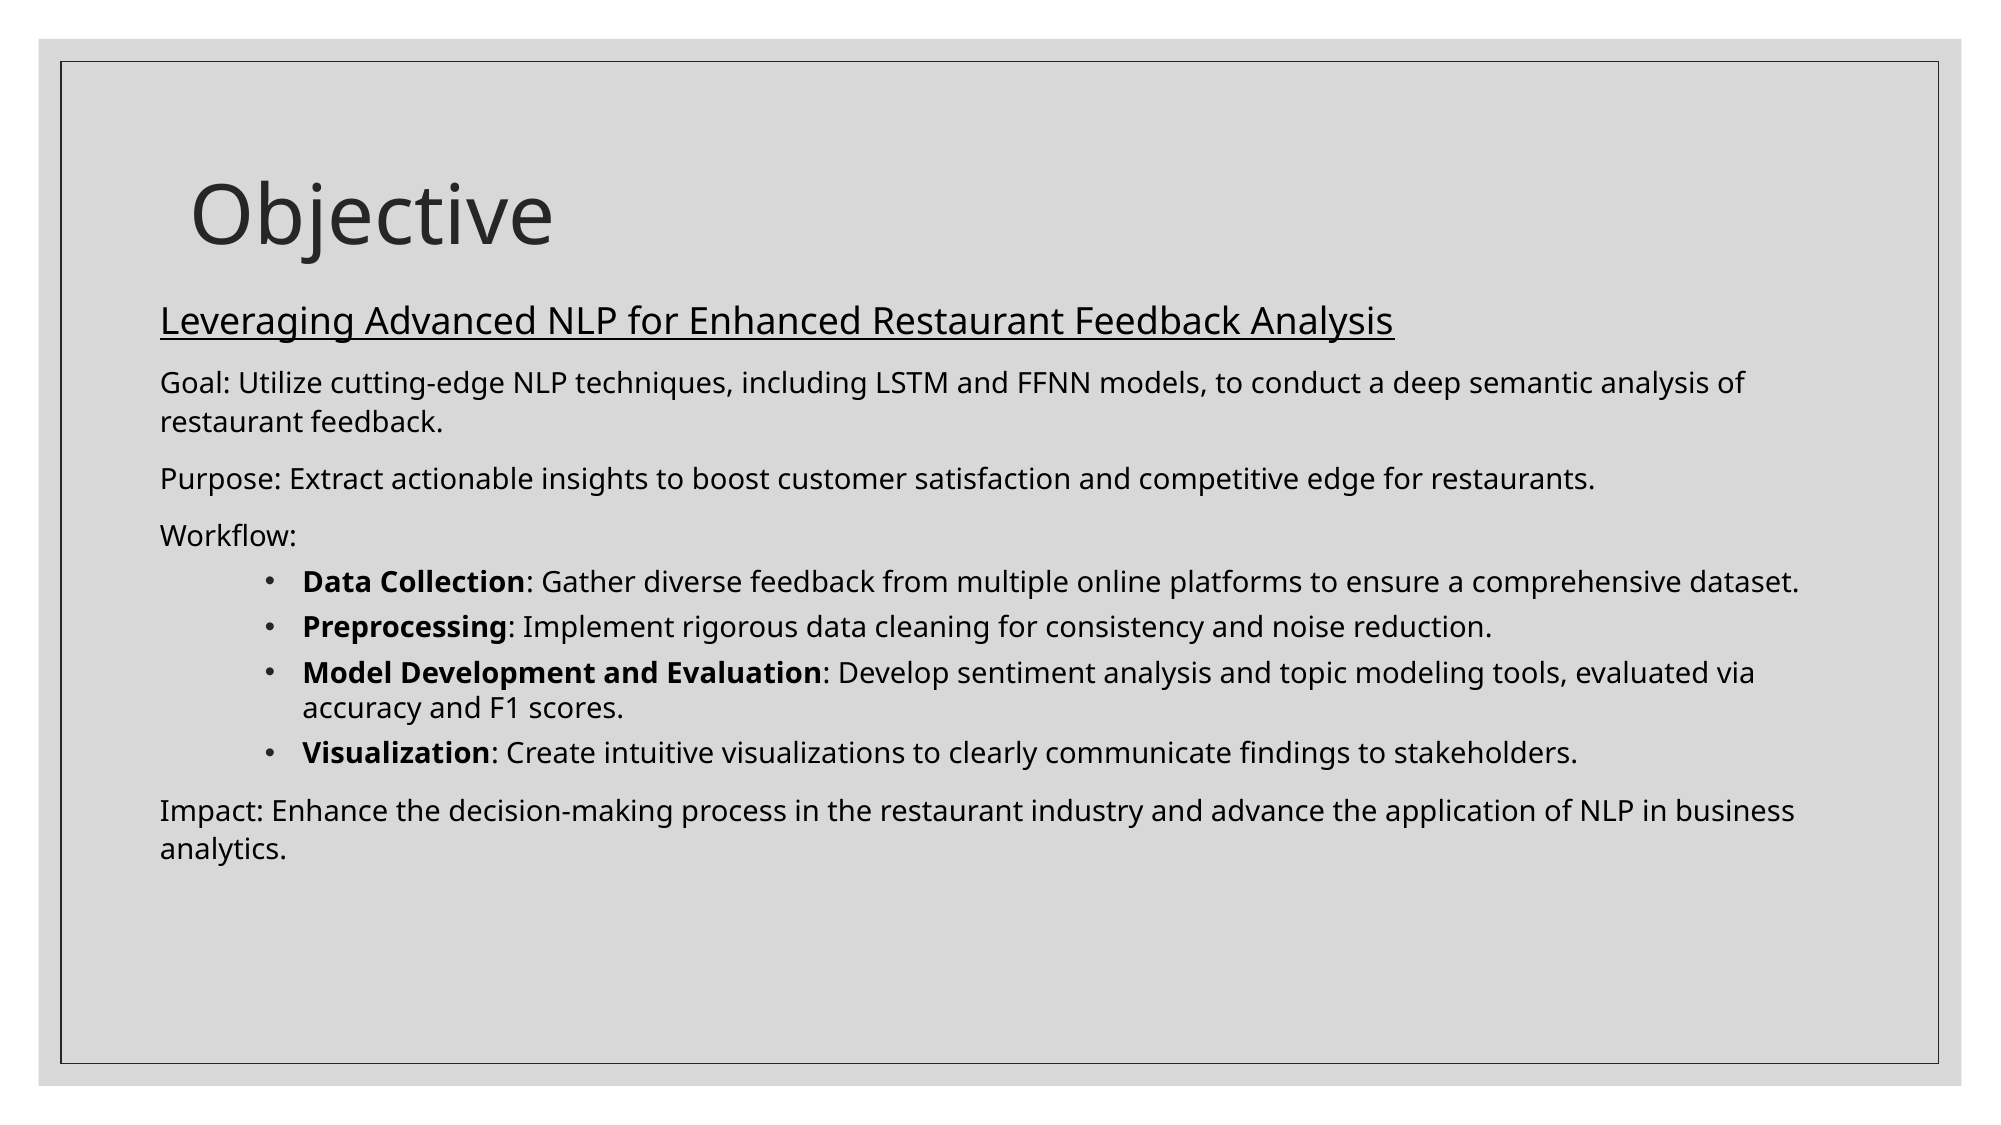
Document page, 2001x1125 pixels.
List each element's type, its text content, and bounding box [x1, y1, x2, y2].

list Leveraging Advanced NLP for Enhanced Restaurant Feedback Analysis Goal: Utilize cutting-edge NLP techniques, including LSTM and FFNN models, to conduct a deep semantic analysis of restaurant feedback. Purpose: Extract actionable insights to boost customer satisfaction and competitive edge for restaurants. Workflow: Data Collection: Gather diverse feedback from multiple online platforms to ensure a comprehensive dataset. Preprocessing: Implement rigorous data cleaning for consistency and noise reduction. Model Development and Evaluation: Develop sentiment analysis and topic modeling tools, evaluated via accuracy and F1 scores. Visualization: Create intuitive visualizations to clearly communicate findings to stakeholders. Impact: Enhance the decision-making process in the restaurant industry and advance the application of NLP in business analytics. [144, 285, 1825, 977]
title Objective [174, 105, 1825, 285]
